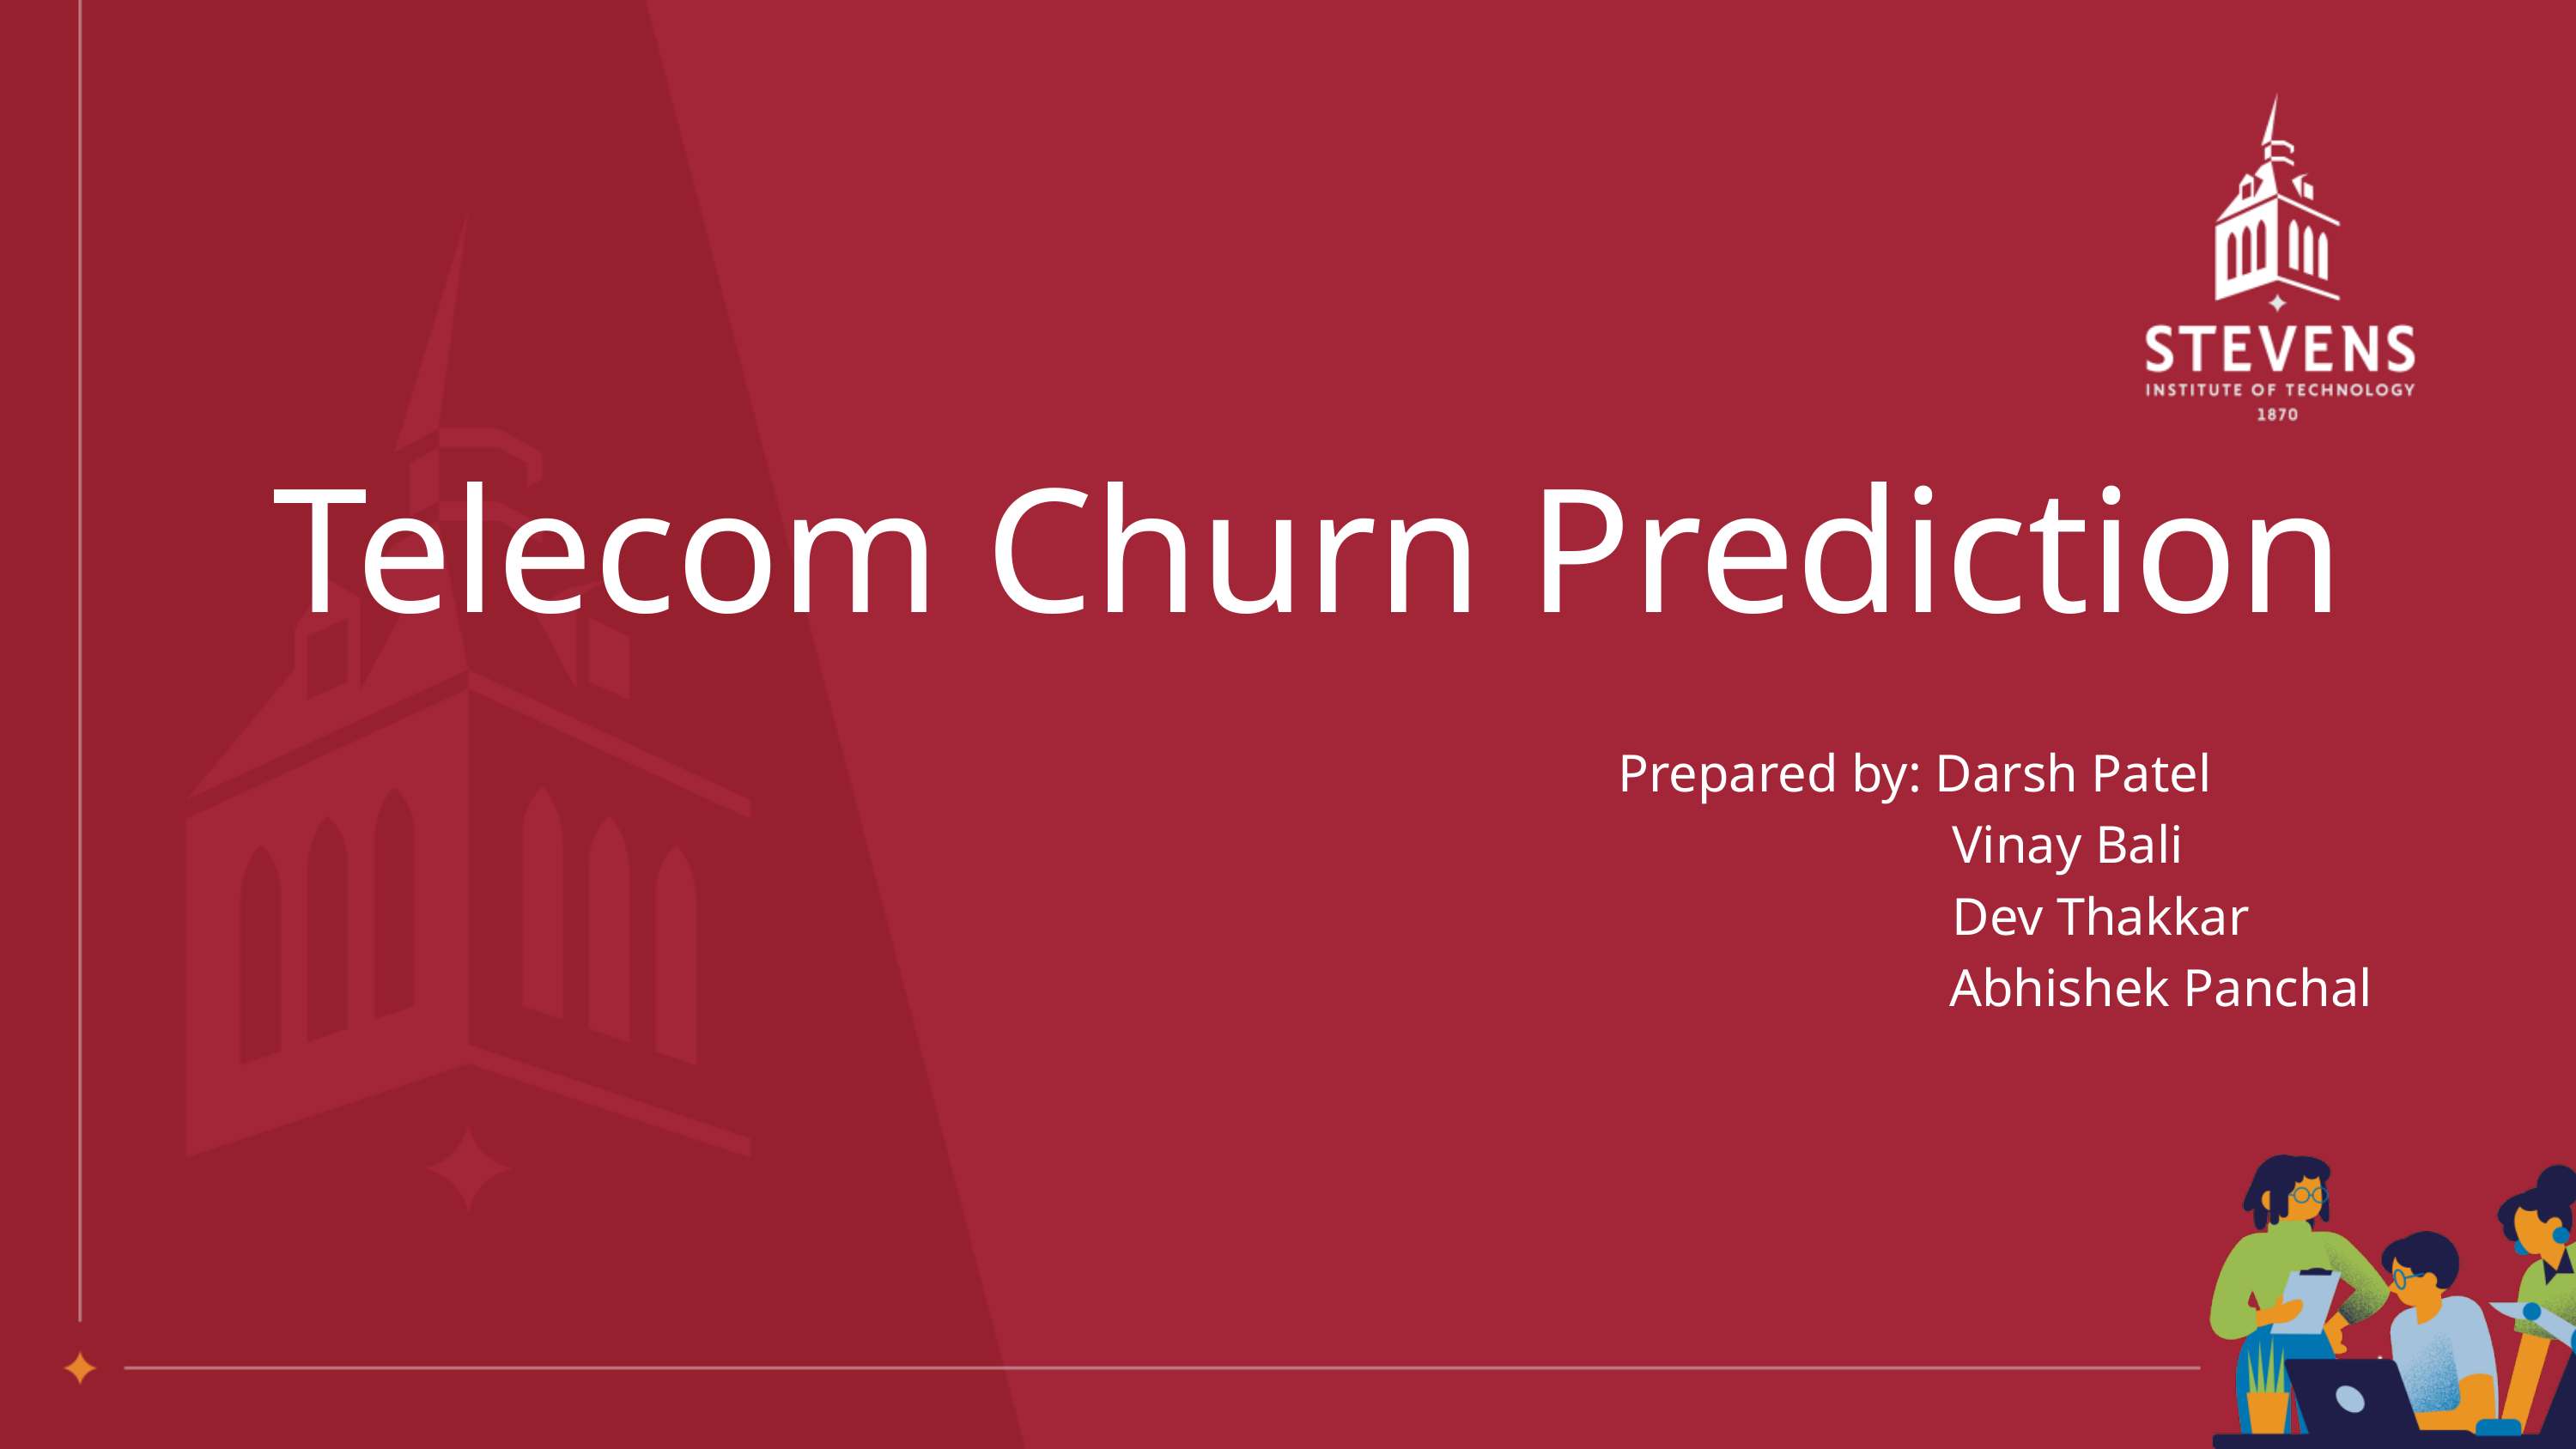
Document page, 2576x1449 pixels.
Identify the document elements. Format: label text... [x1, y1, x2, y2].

text_box [0, 0, 2576, 1449]
text_box Prepared by: Darsh Patel Vinay Bali Dev Thakkar Abhishek Panchal [1398, 730, 2432, 1161]
text_box [2209, 1155, 2576, 1449]
text_box Telecom Churn Prediction [165, 458, 2451, 647]
